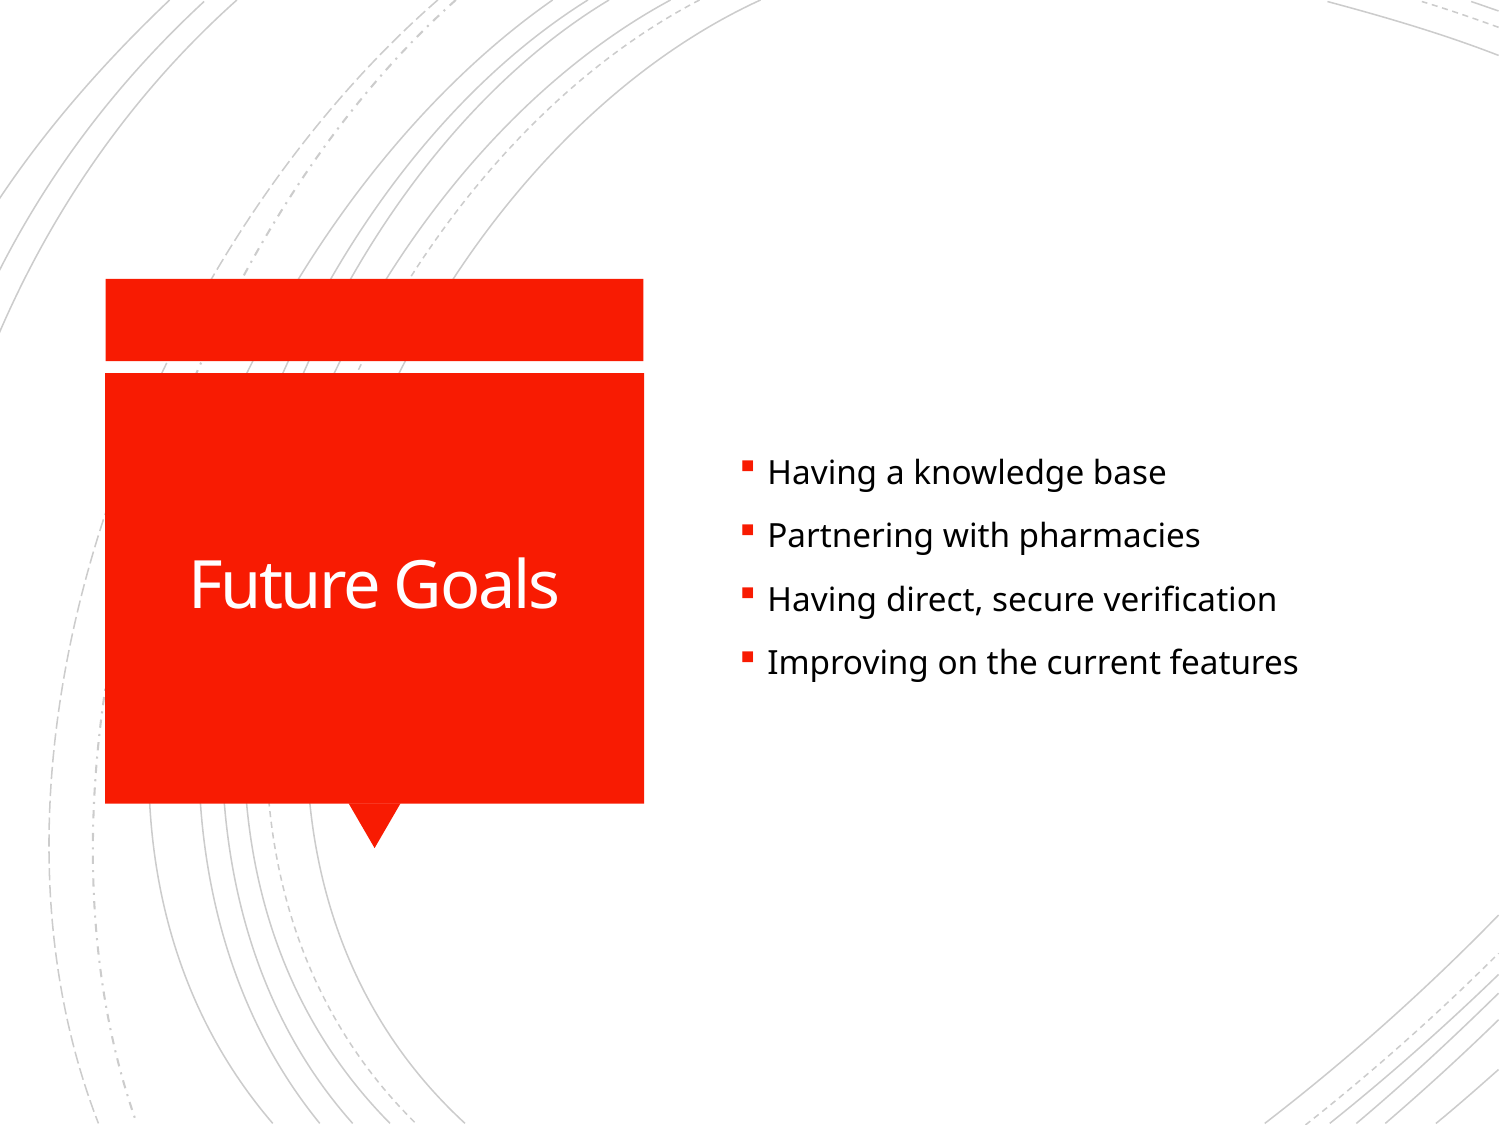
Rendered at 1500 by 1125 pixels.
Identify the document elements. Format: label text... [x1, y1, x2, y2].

title Future Goals [118, 385, 630, 790]
list Having a knowledge base Partnering with pharmacies Having direct, secure verification Improving on the current features [724, 131, 1396, 993]
